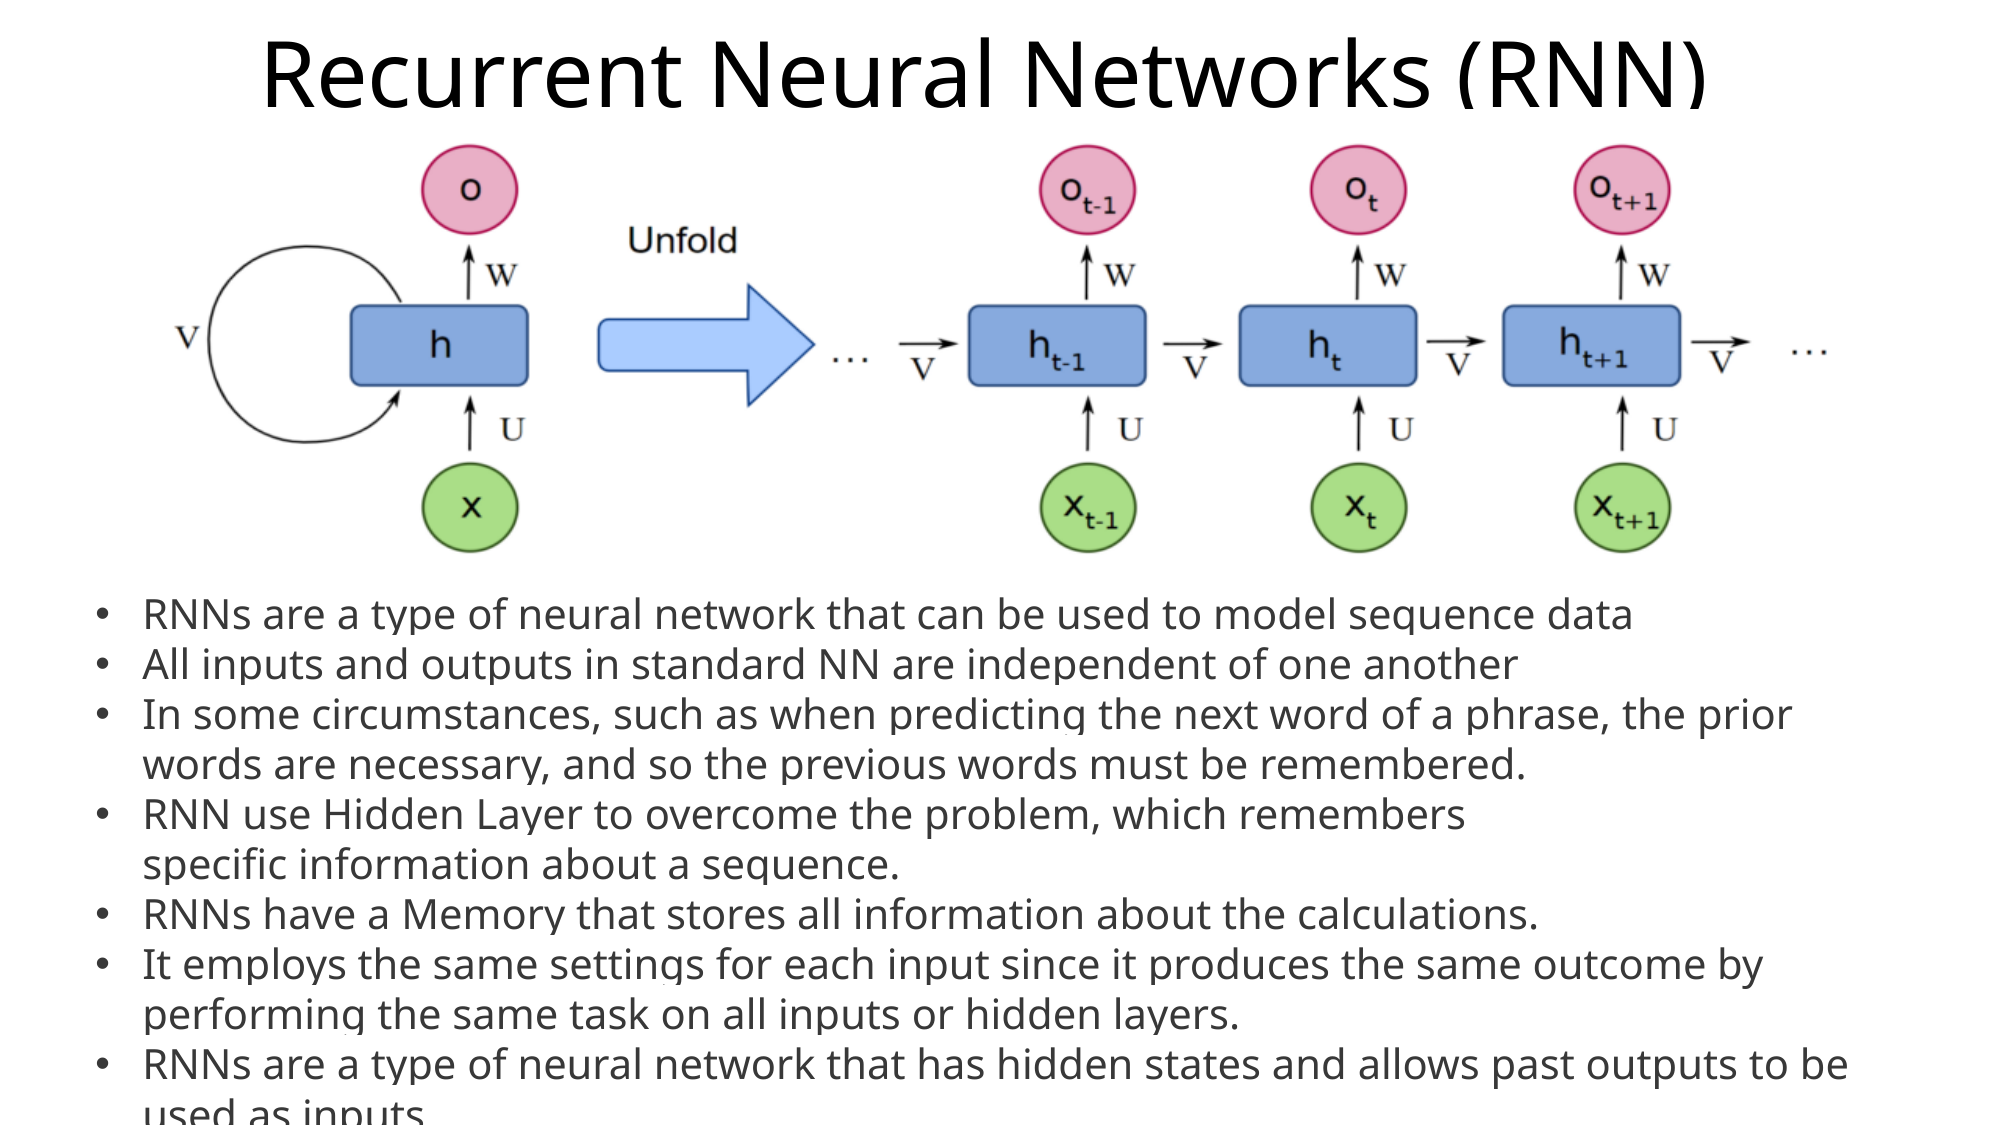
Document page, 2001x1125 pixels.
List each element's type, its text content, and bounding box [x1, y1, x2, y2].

title Recurrent Neural Networks (RNN) [121, 19, 1847, 136]
text_box RNNs are a type of neural network that can be used to model sequence data All inputs and outputs in standard NN are independent of one another In some circumstances, such as when predicting the next word of a phrase, the prior words are necessary, and so the previous words must be remembered. RNN use Hidden Layer to overcome the problem, which remembers specific information about a sequence. RNNs have a Memory that stores all information about the calculations. It employs the same settings for each input since it produces the same outcome by performing the same task on all inputs or hidden layers. RNNs are a type of neural network that has hidden states and allows past outputs to be used as inputs [80, 580, 1920, 1125]
picture [144, 108, 1856, 582]
